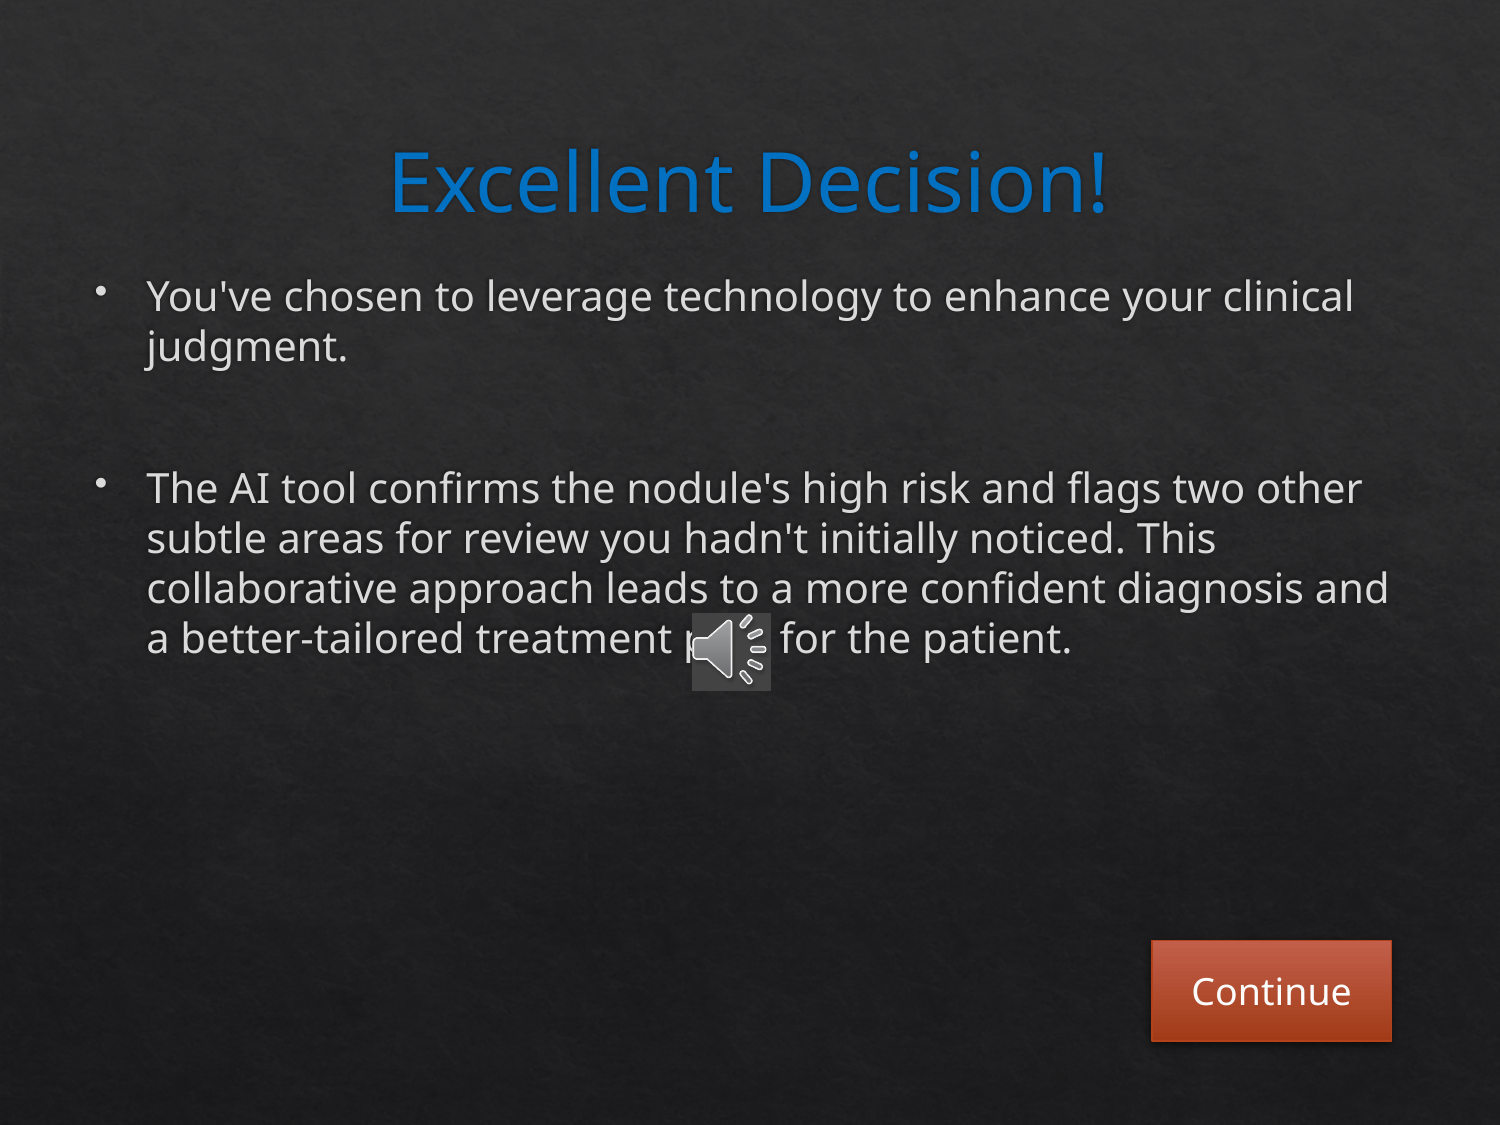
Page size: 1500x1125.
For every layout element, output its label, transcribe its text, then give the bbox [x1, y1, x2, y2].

picture [691, 611, 772, 693]
text_box Continue [1151, 940, 1392, 1042]
title Excellent Decision! [112, 99, 1387, 259]
list You've chosen to leverage technology to enhance your clinical judgment. The AI tool confirms the nodule's high risk and flags two other subtle areas for review you hadn't initially noticed. This collaborative approach leads to a more confident diagnosis and a better-tailored treatment plan for the patient. [75, 262, 1425, 782]
